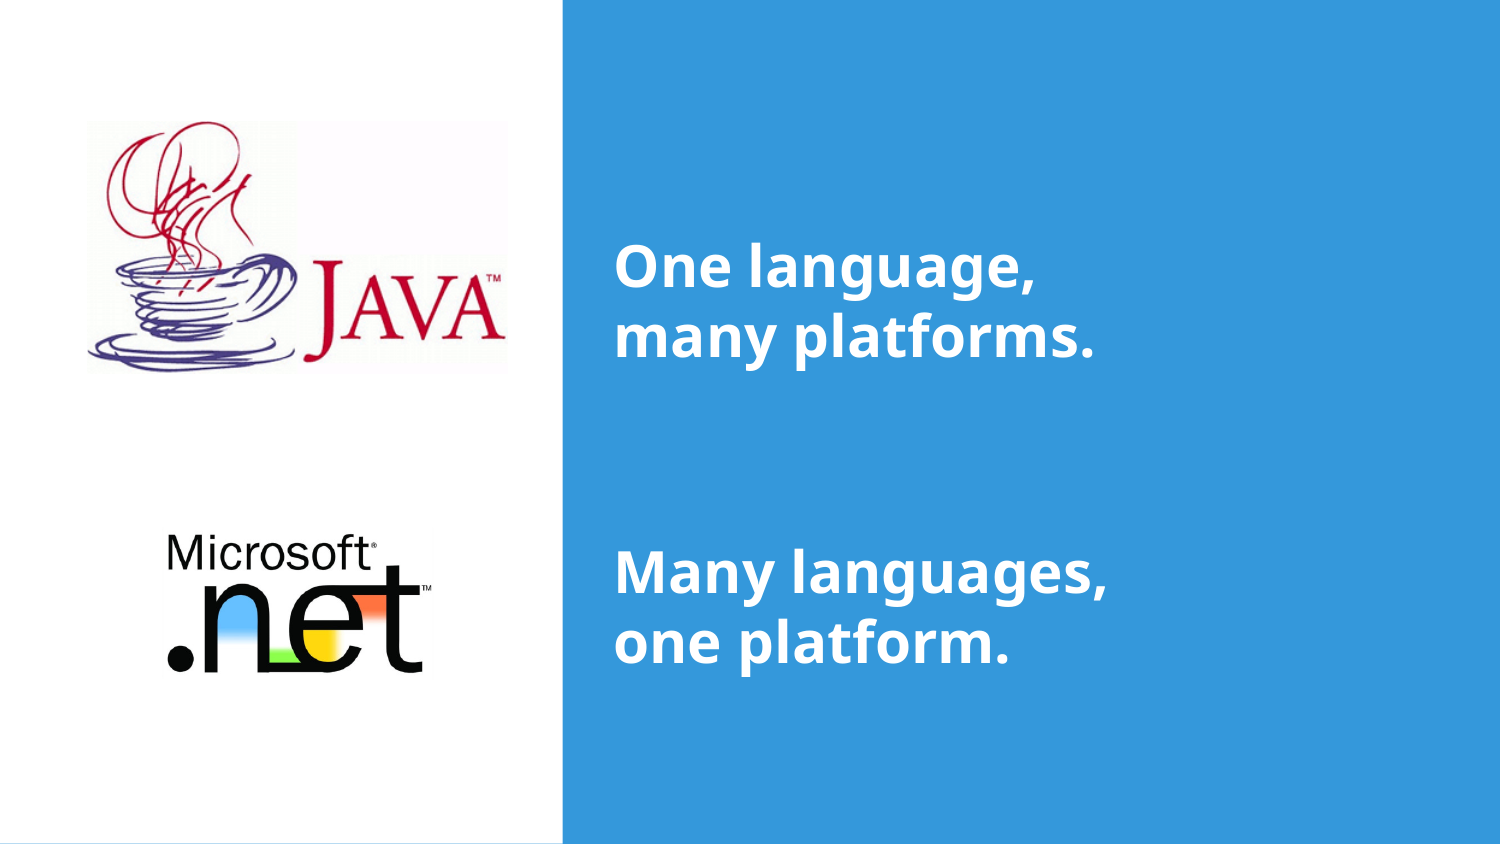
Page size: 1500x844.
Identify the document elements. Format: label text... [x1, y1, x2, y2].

text_box [0, 0, 564, 844]
picture [87, 121, 508, 375]
text_box One language, many platforms. [599, 221, 1112, 377]
text_box Many languages, one platform. [599, 528, 1263, 683]
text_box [87, 496, 508, 710]
